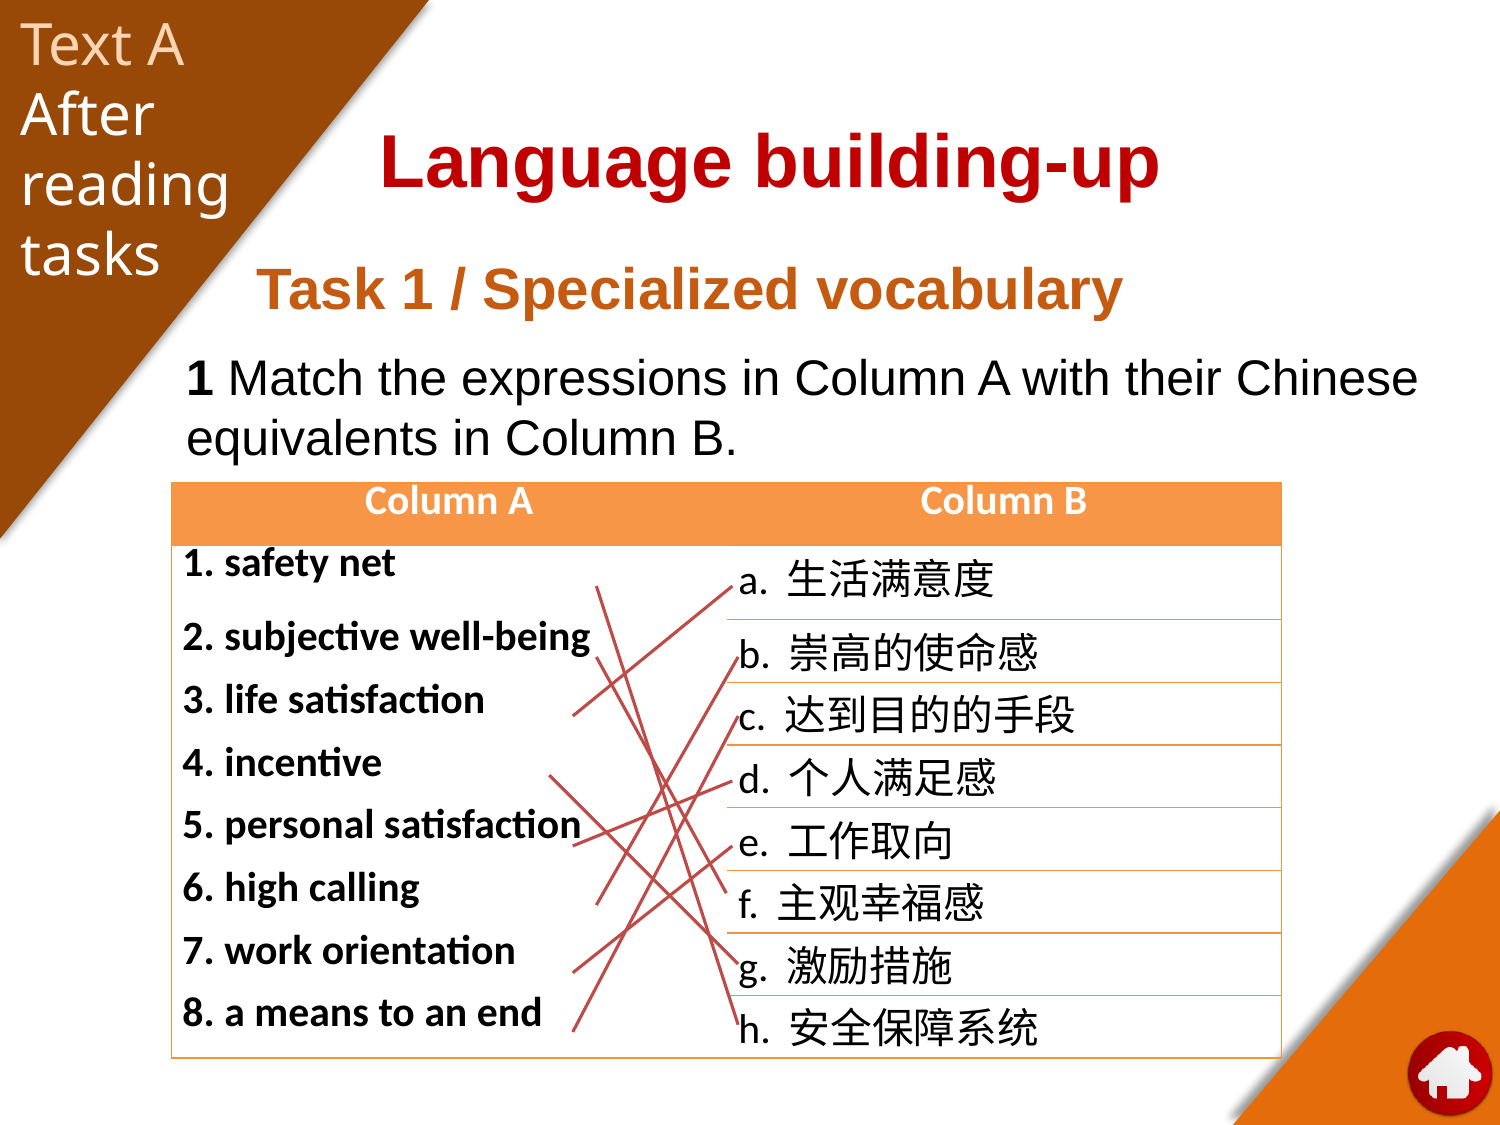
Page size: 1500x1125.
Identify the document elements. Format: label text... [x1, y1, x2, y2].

text_box Text A After reading tasks [5, 26, 339, 268]
table_cell d. 个人满足感 [745, 746, 1281, 807]
text_box Task 1 / Specialized vocabulary [242, 243, 1164, 329]
table_cell b. 崇高的使命感 [743, 620, 1281, 682]
table_cell 4. incentive [172, 745, 567, 808]
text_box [572, 715, 739, 1033]
table_cell e. 工作取向 [745, 808, 1281, 870]
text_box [596, 656, 739, 715]
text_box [572, 585, 733, 715]
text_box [548, 774, 567, 965]
table_cell a. 生活满意度 [727, 546, 1281, 619]
text_box 1 Match the expressions in Column A with their Chinese equivalents in Column B. [171, 338, 1439, 473]
table_cell 7. work orientation [172, 933, 567, 995]
table_cell 5. personal satisfaction [172, 808, 543, 870]
text_box [1230, 808, 1500, 1125]
table_header Column A [172, 484, 727, 546]
picture [1399, 1024, 1500, 1125]
table_cell c. 达到目的的手段 [744, 683, 1281, 744]
table_cell h. 安全保障系统 [727, 996, 1281, 1057]
table_cell 2. subjective well-being [172, 620, 567, 682]
table_cell 6. high calling [172, 870, 543, 933]
table_cell 8. a means to an end [172, 995, 727, 1057]
table_cell g. 激励措施 [744, 934, 1281, 995]
table_cell 1. safety net [172, 546, 727, 620]
table_cell f. 主观幸福感 [745, 871, 1281, 932]
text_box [733, 585, 739, 655]
table_cell 3. life satisfaction [172, 682, 567, 745]
text_box [0, 0, 432, 541]
text_box Language building-up [364, 105, 1177, 210]
table_header Column B [727, 484, 1281, 545]
